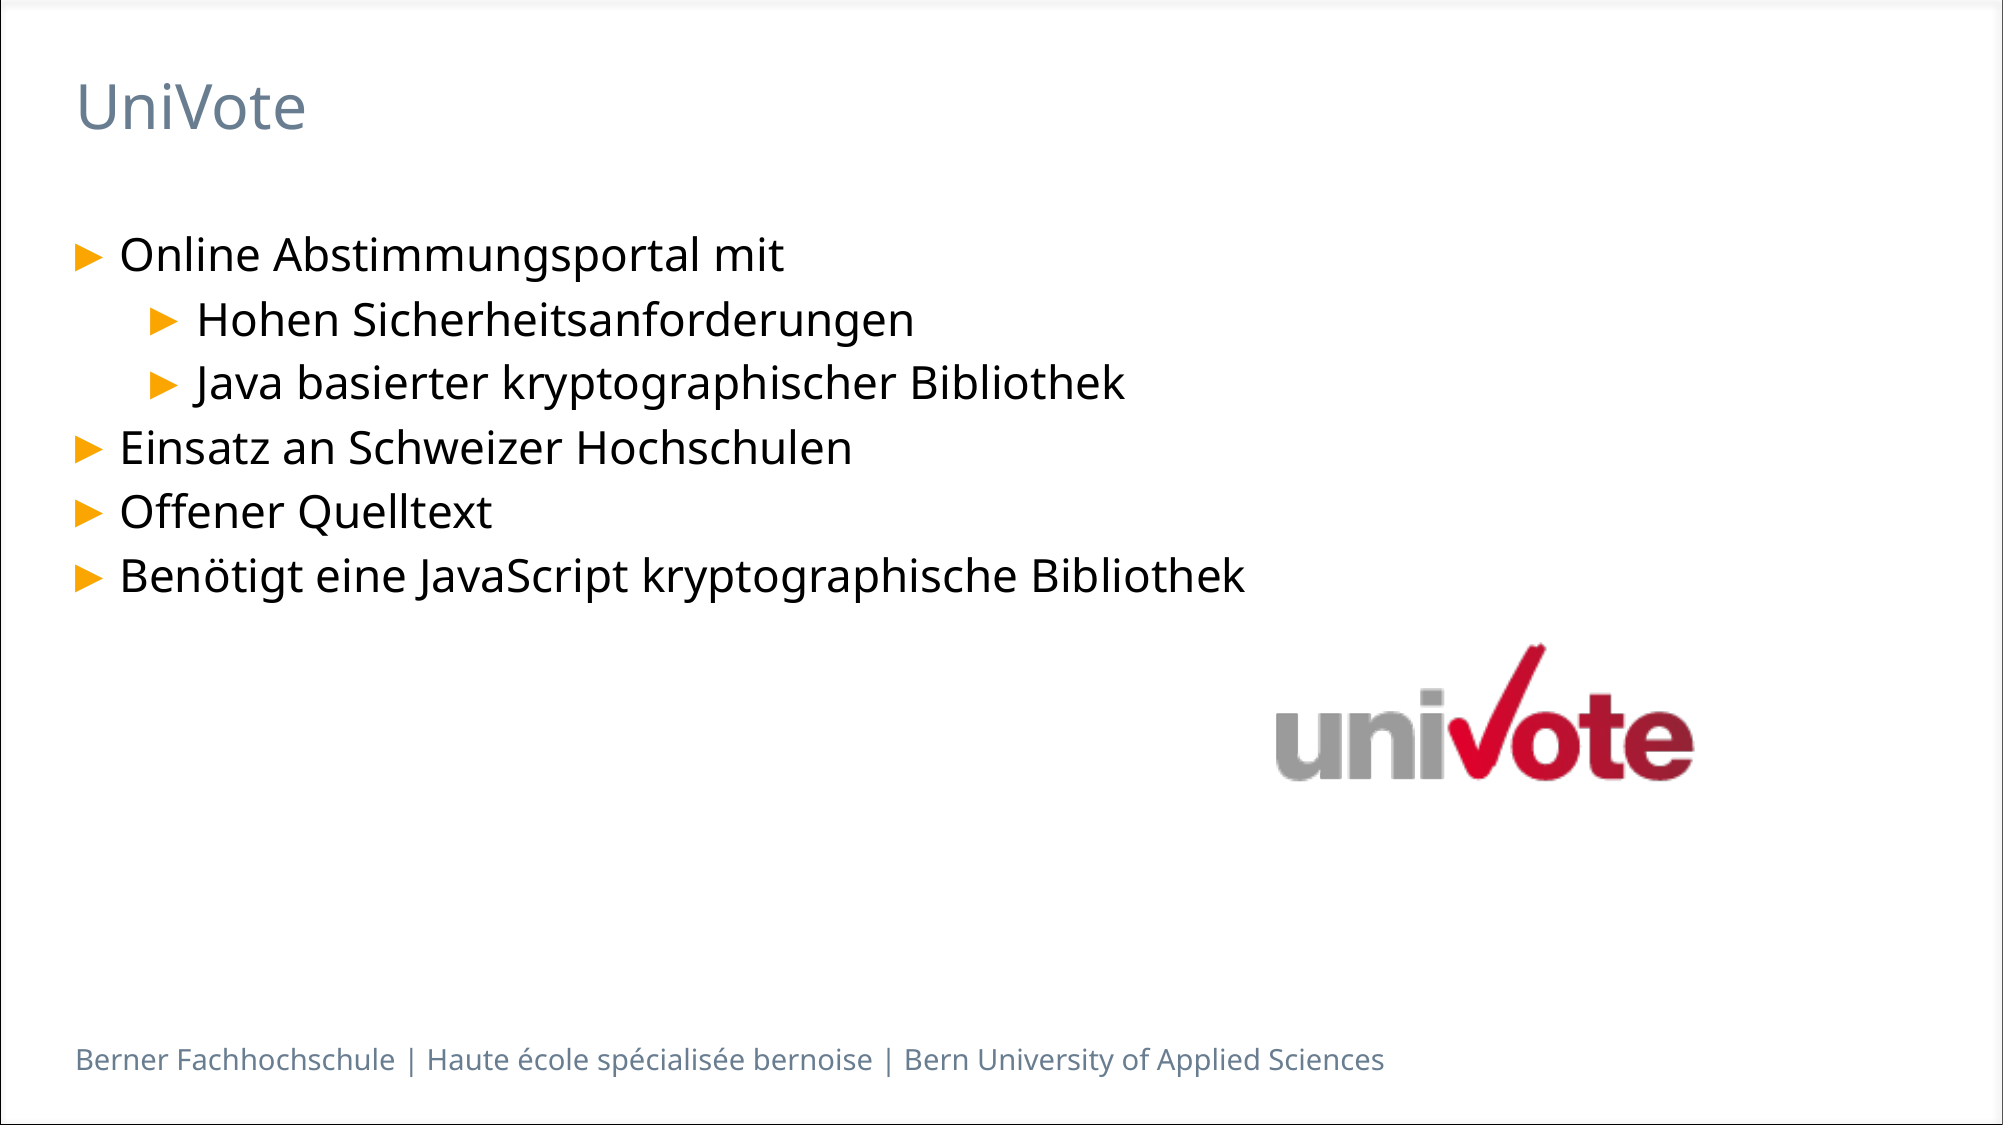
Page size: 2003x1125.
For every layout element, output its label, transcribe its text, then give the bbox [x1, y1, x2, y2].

title UniVote [75, 59, 1921, 148]
picture [1273, 640, 1697, 798]
list Online Abstimmungsportal mit Hohen Sicherheitsanforderungen Java basierter kryptographischer Bibliothek Einsatz an Schweizer Hochschulen Offener Quelltext Benötigt eine JavaScript kryptographische Bibliothek [75, 218, 1921, 1004]
